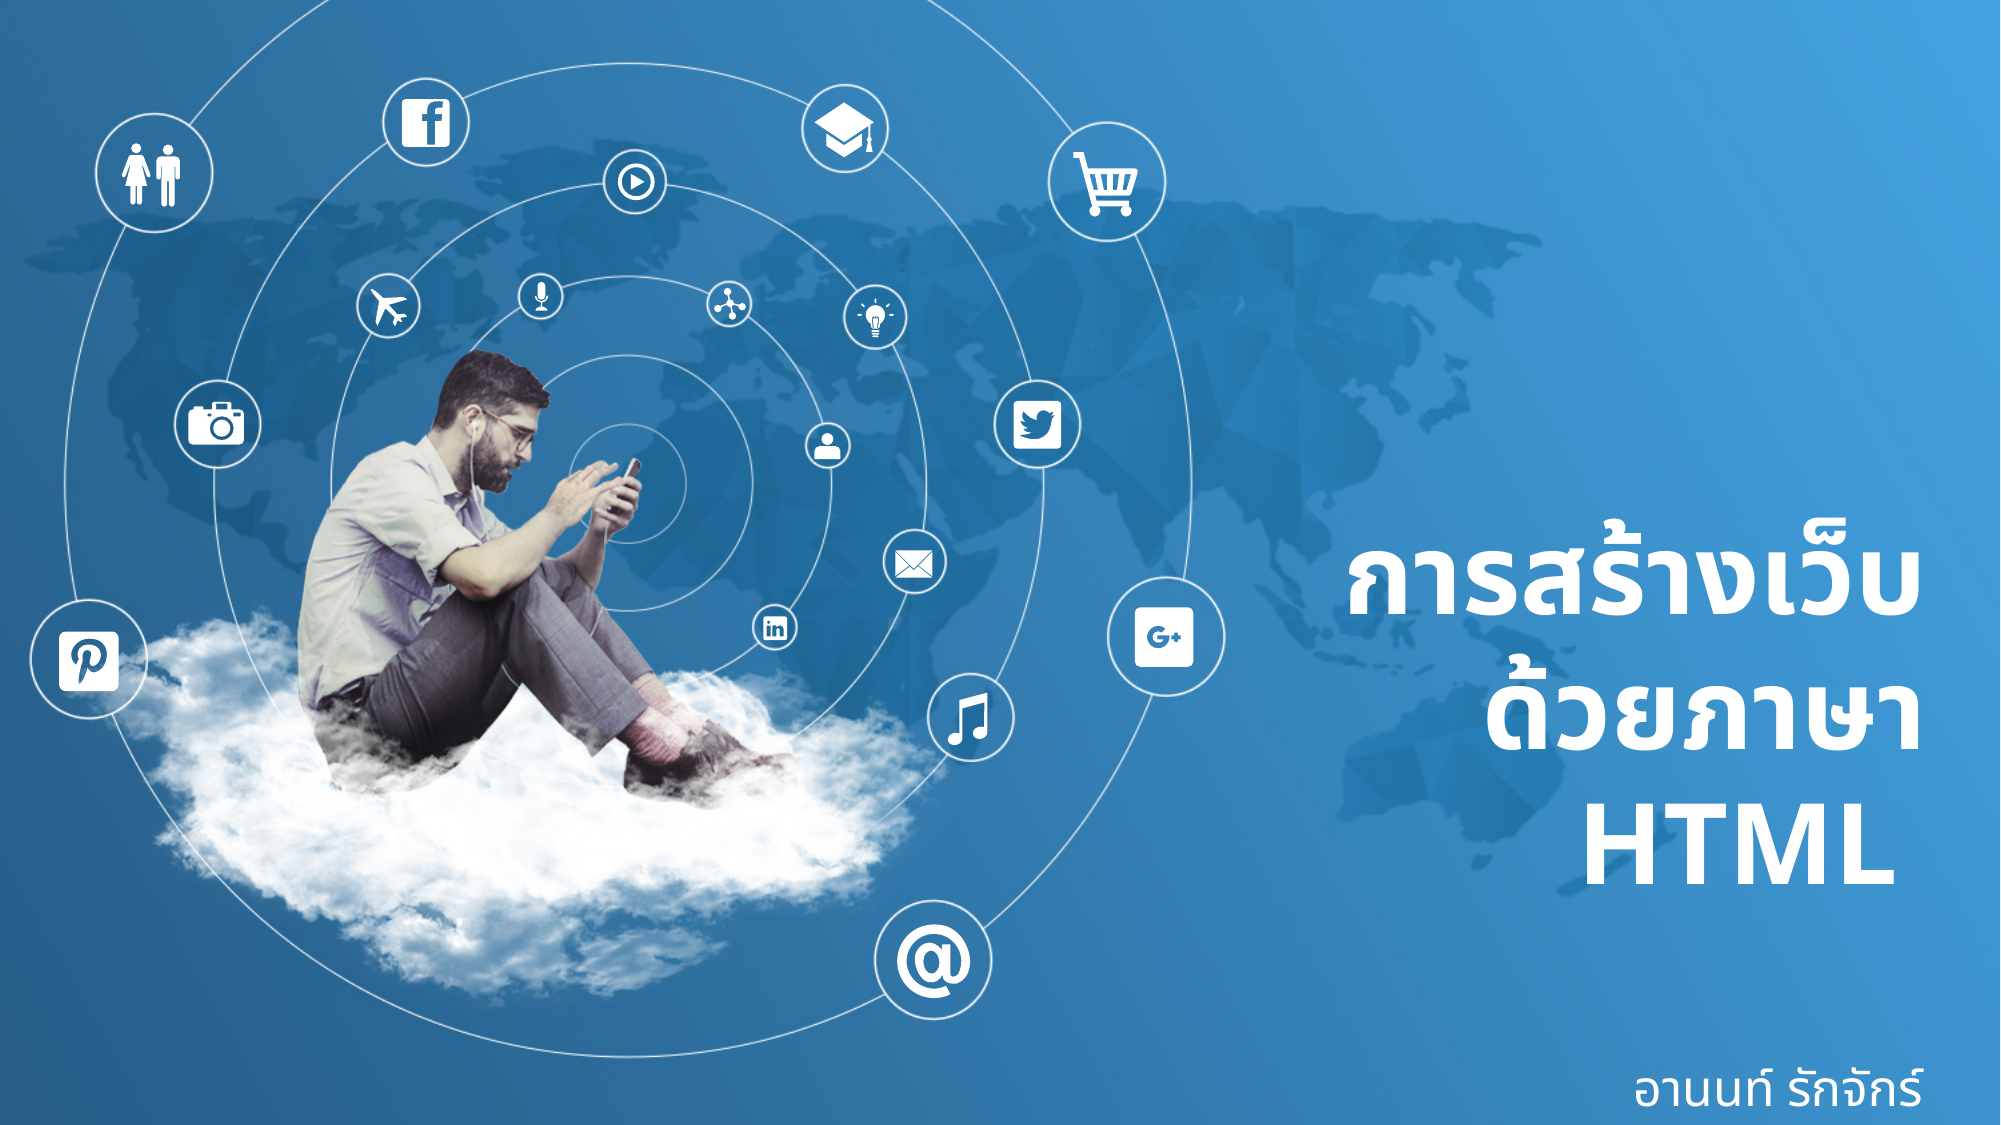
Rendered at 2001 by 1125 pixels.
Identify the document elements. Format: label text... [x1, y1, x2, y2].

text_box [533, 280, 550, 312]
text_box [1012, 399, 1063, 450]
text_box [813, 432, 842, 461]
text_box [369, 287, 411, 329]
text_box [1133, 606, 1195, 668]
text_box [892, 549, 936, 579]
text_box [1072, 150, 1139, 218]
text_box [58, 630, 120, 693]
text_box [616, 162, 656, 202]
text_box [896, 923, 972, 1000]
text_box อานนท์ รักจักร์ [19, 1048, 1938, 1124]
text_box [713, 286, 748, 321]
text_box [946, 691, 989, 747]
text_box [187, 400, 245, 446]
text_box การสร้างเว็บด้วยภาษา HTML [1154, 495, 1942, 915]
text_box [400, 98, 451, 148]
text_box [855, 296, 896, 339]
text_box [120, 142, 152, 206]
text_box [812, 101, 876, 159]
picture [0, 0, 2001, 1125]
text_box [155, 143, 181, 208]
text_box [762, 615, 789, 642]
